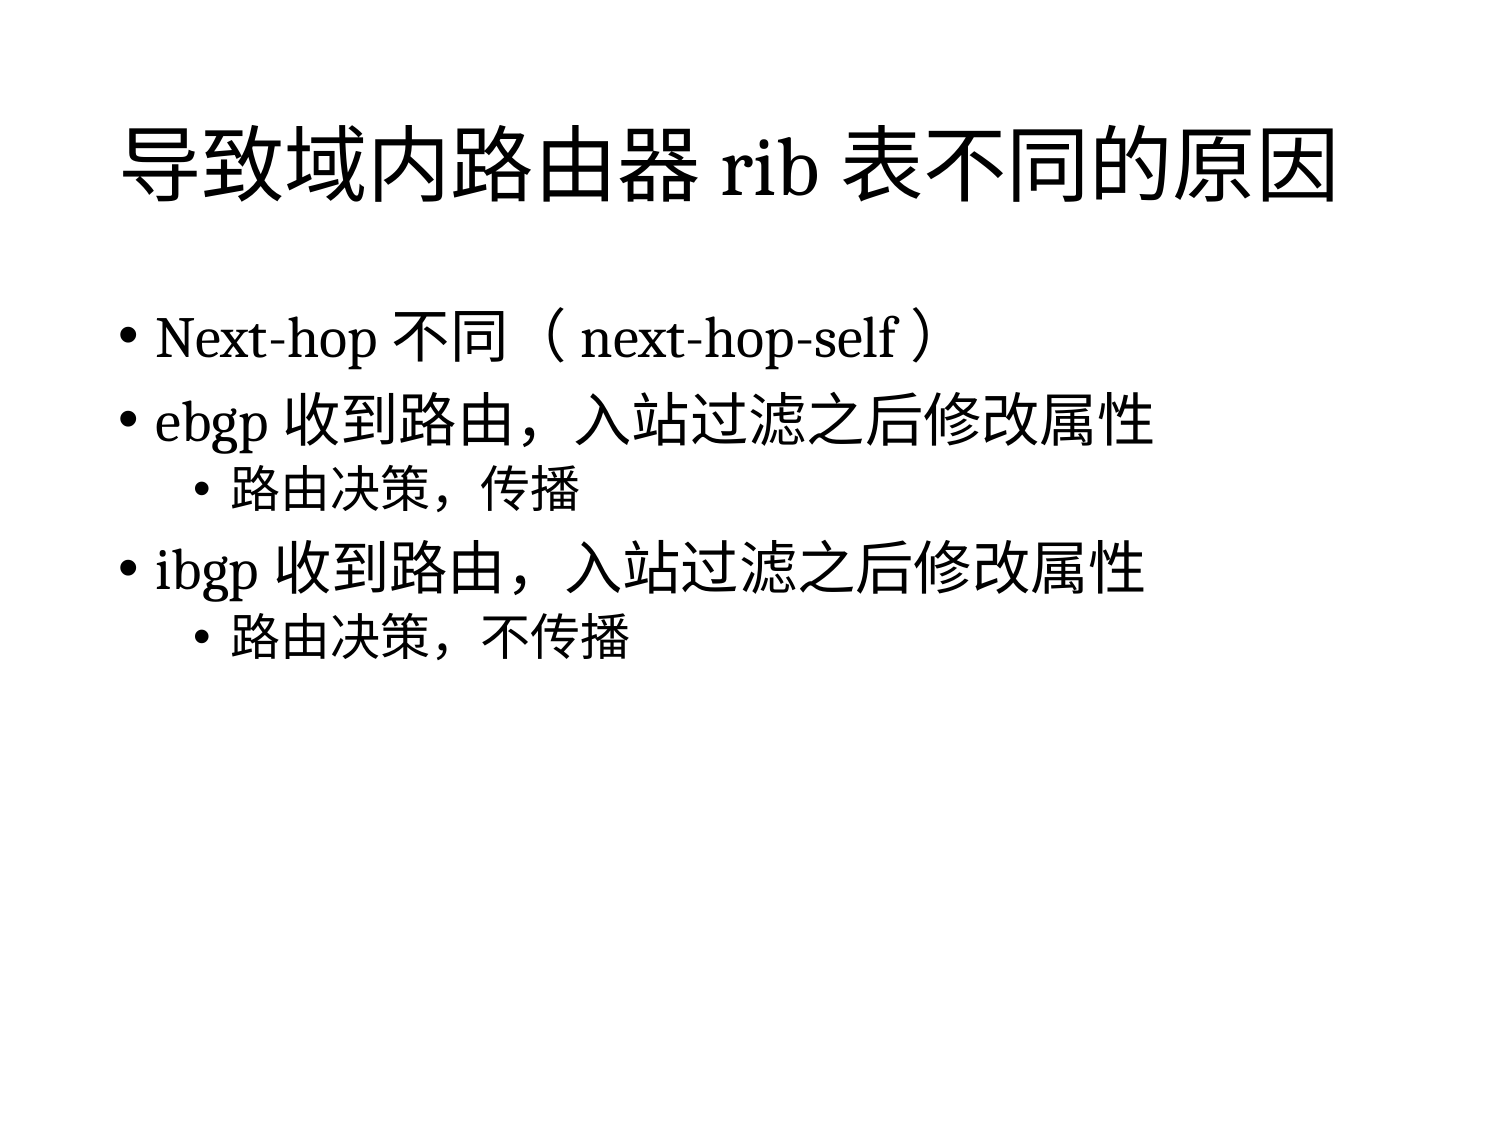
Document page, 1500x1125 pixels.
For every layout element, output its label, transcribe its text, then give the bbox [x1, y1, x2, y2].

list Next-hop不同（next-hop-self） ebgp收到路由，入站过滤之后修改属性 路由决策，传播 ibgp收到路由，入站过滤之后修改属性 路由决策，不传播 [103, 299, 1397, 1014]
title 导致域内路由器rib表不同的原因 [103, 59, 1397, 278]
